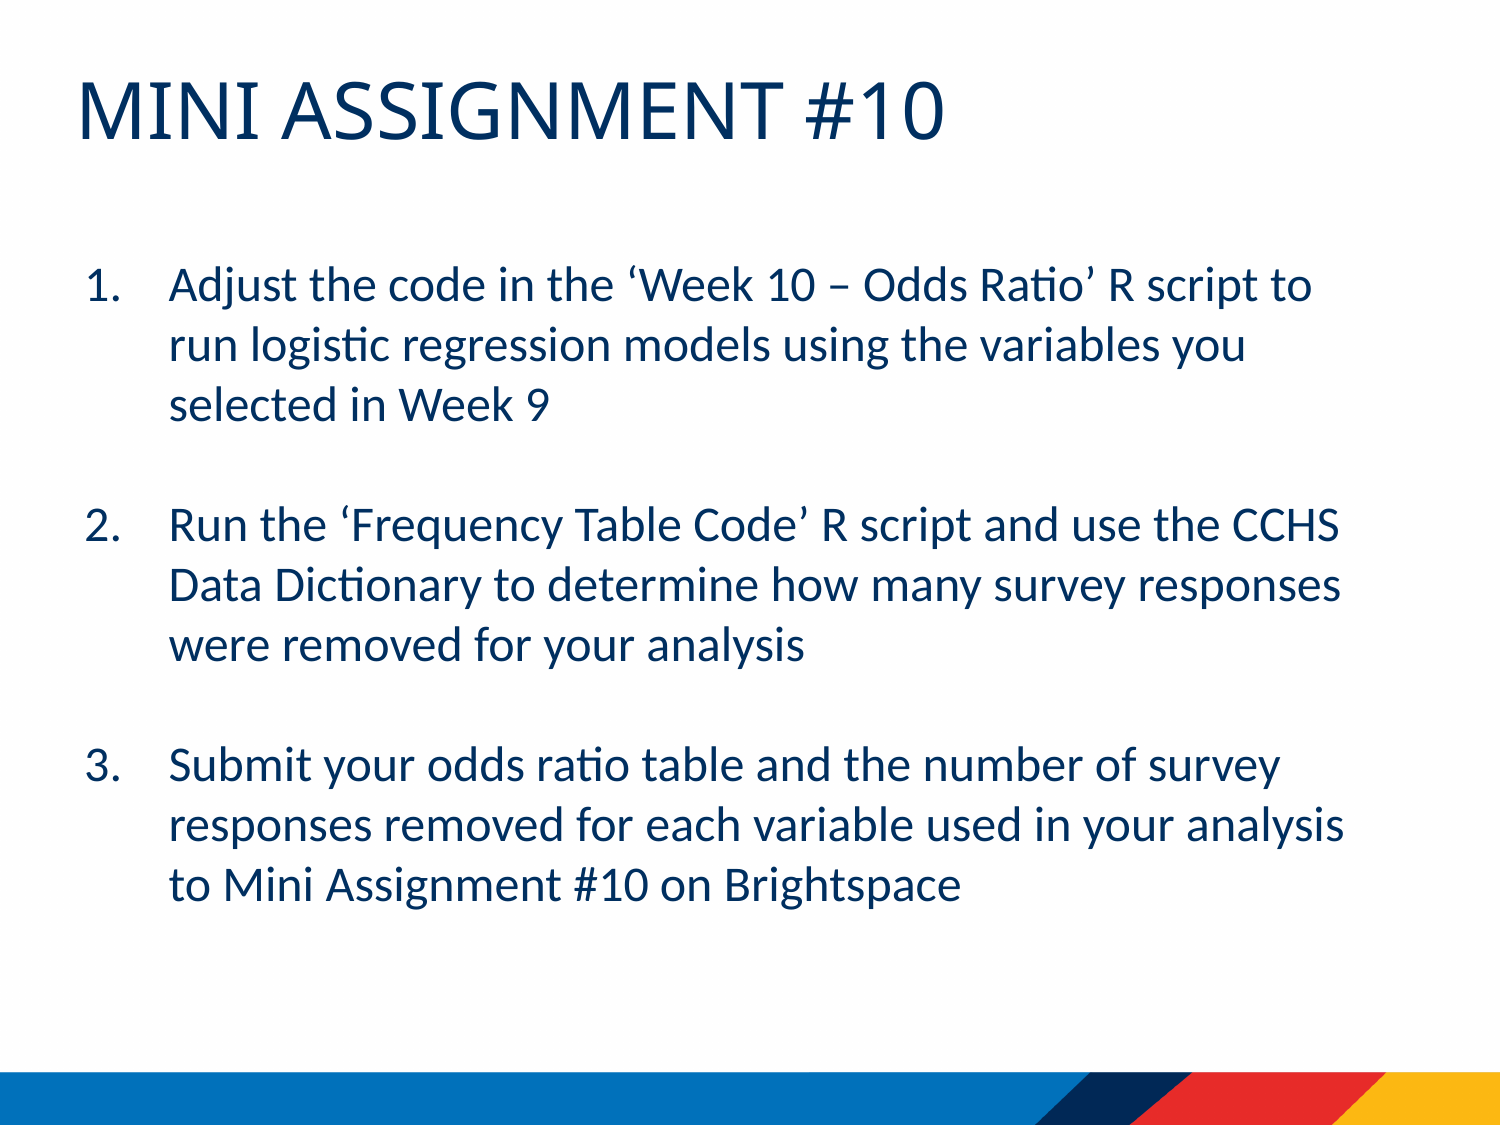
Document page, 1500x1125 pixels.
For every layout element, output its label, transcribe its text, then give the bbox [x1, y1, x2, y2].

title Mini assignment #10 [75, 69, 1437, 182]
text_box Adjust the code in the ‘Week 10 – Odds Ratio’ R script to run logistic regression models using the variables you selected in Week 9 Run the ‘Frequency Table Code’ R script and use the CCHS Data Dictionary to determine how many survey responses were removed for your analysis Submit your odds ratio table and the number of survey responses removed for each variable used in your analysis to Mini Assignment #10 on Brightspace [69, 243, 1393, 1049]
picture [0, 0, 1500, 1125]
